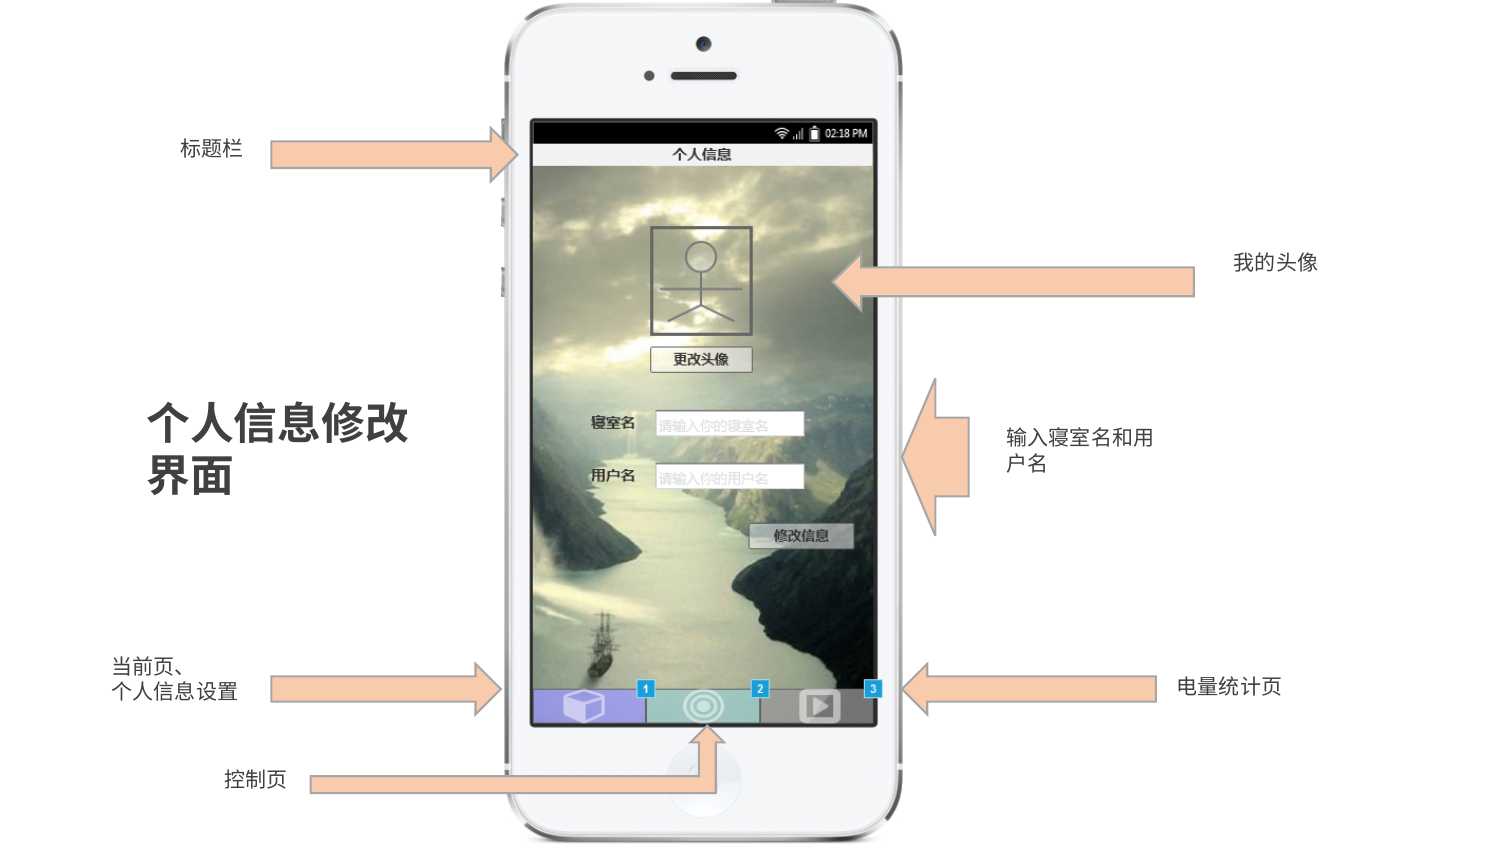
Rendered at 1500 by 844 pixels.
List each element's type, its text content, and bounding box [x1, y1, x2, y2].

text_box [296, 661, 500, 717]
text_box 我的头像 [1218, 242, 1367, 283]
picture [500, 0, 903, 844]
text_box [323, 775, 500, 795]
text_box [270, 125, 500, 184]
text_box 个人信息修改界面 [131, 388, 430, 508]
text_box [903, 377, 970, 537]
text_box [903, 661, 1157, 717]
text_box 输入寝室名和用户名 [991, 417, 1175, 483]
text_box 控制页 [209, 759, 323, 800]
text_box 电量统计页 [1161, 666, 1355, 707]
text_box 标题栏 [165, 127, 364, 169]
text_box [903, 266, 1195, 298]
text_box 当前页、 个人信息设置 [96, 646, 296, 712]
